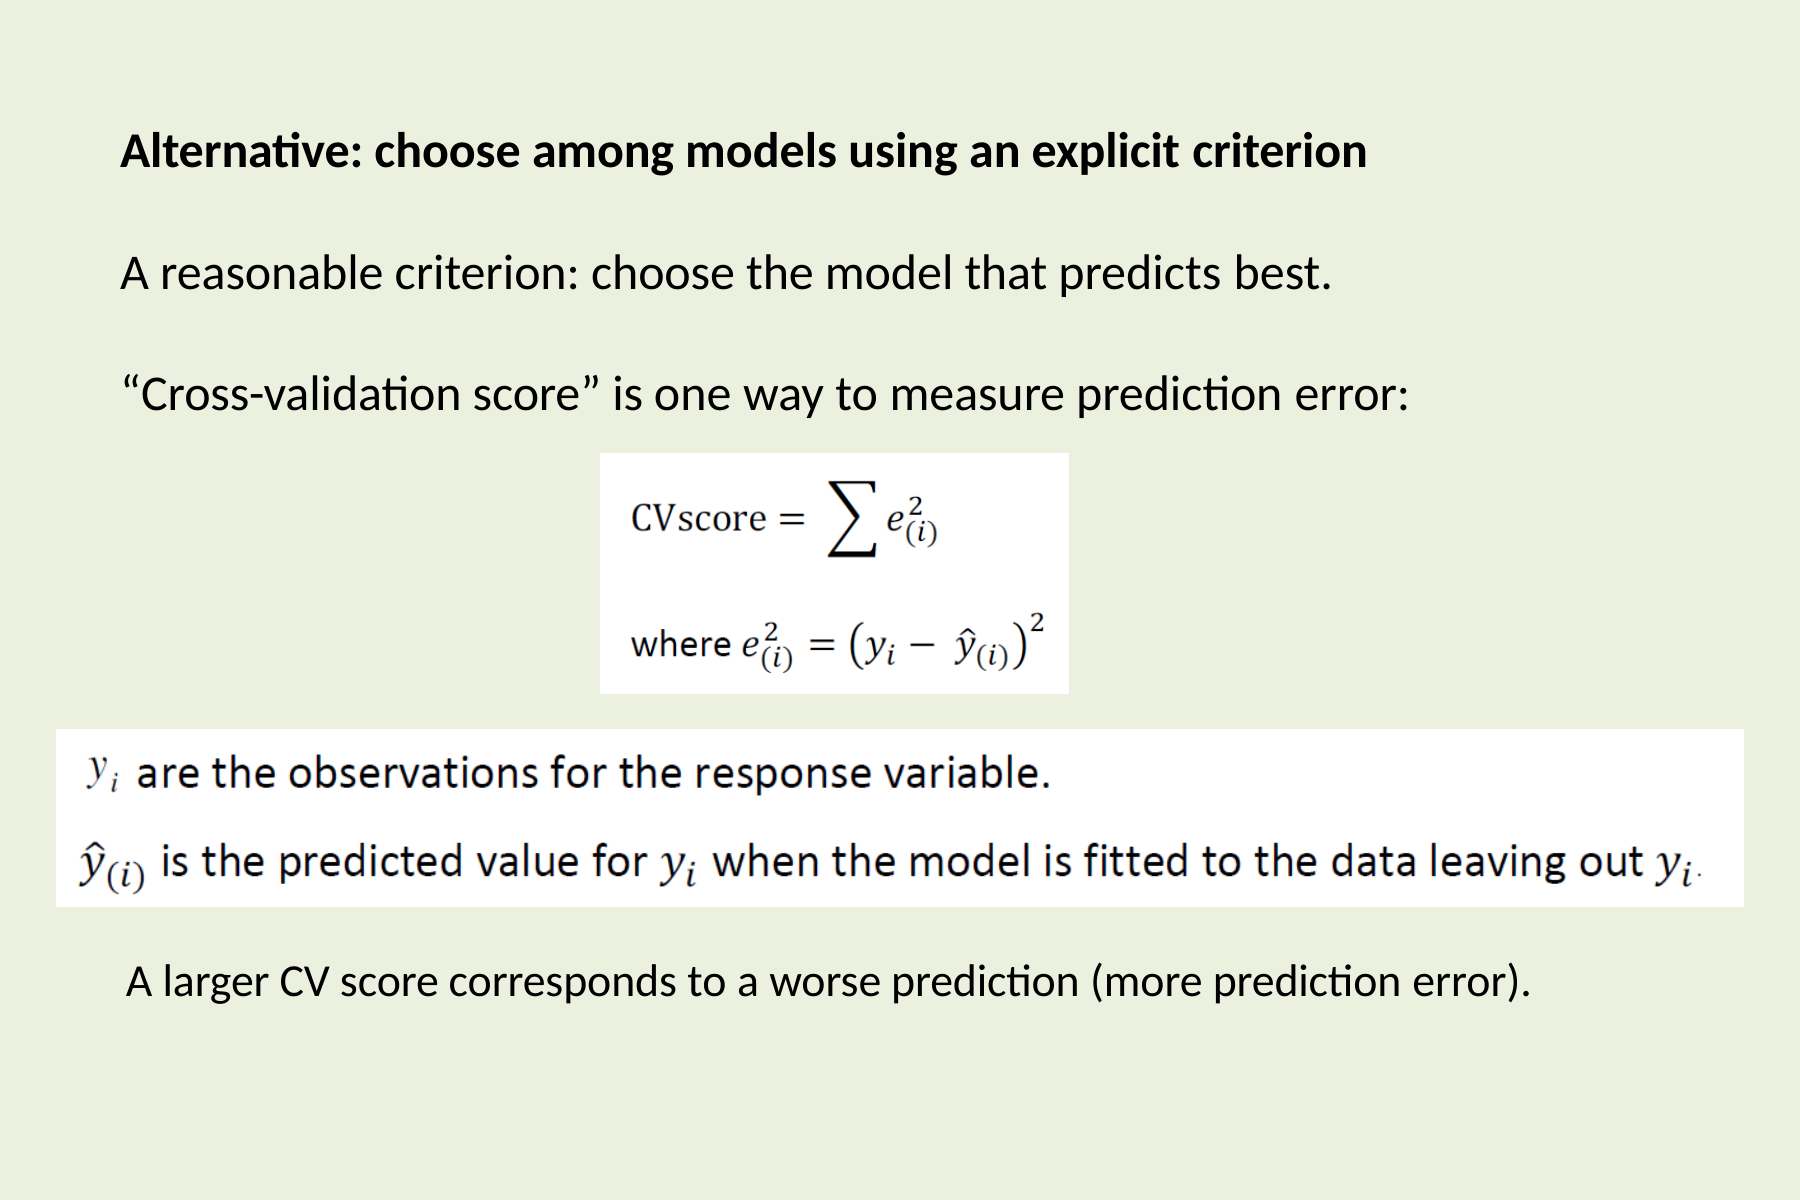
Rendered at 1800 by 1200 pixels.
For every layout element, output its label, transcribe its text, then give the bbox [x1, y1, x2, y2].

text_box A reasonable criterion: choose the model that predicts best. “Cross-validation score” is one way to measure prediction error: [117, 237, 1426, 421]
picture [56, 729, 1744, 908]
picture [599, 453, 1069, 694]
title Alternative: choose among models using an explicit criterion [117, 115, 1378, 237]
text_box A larger CV score corresponds to a worse prediction (more prediction error). [117, 948, 1680, 1006]
